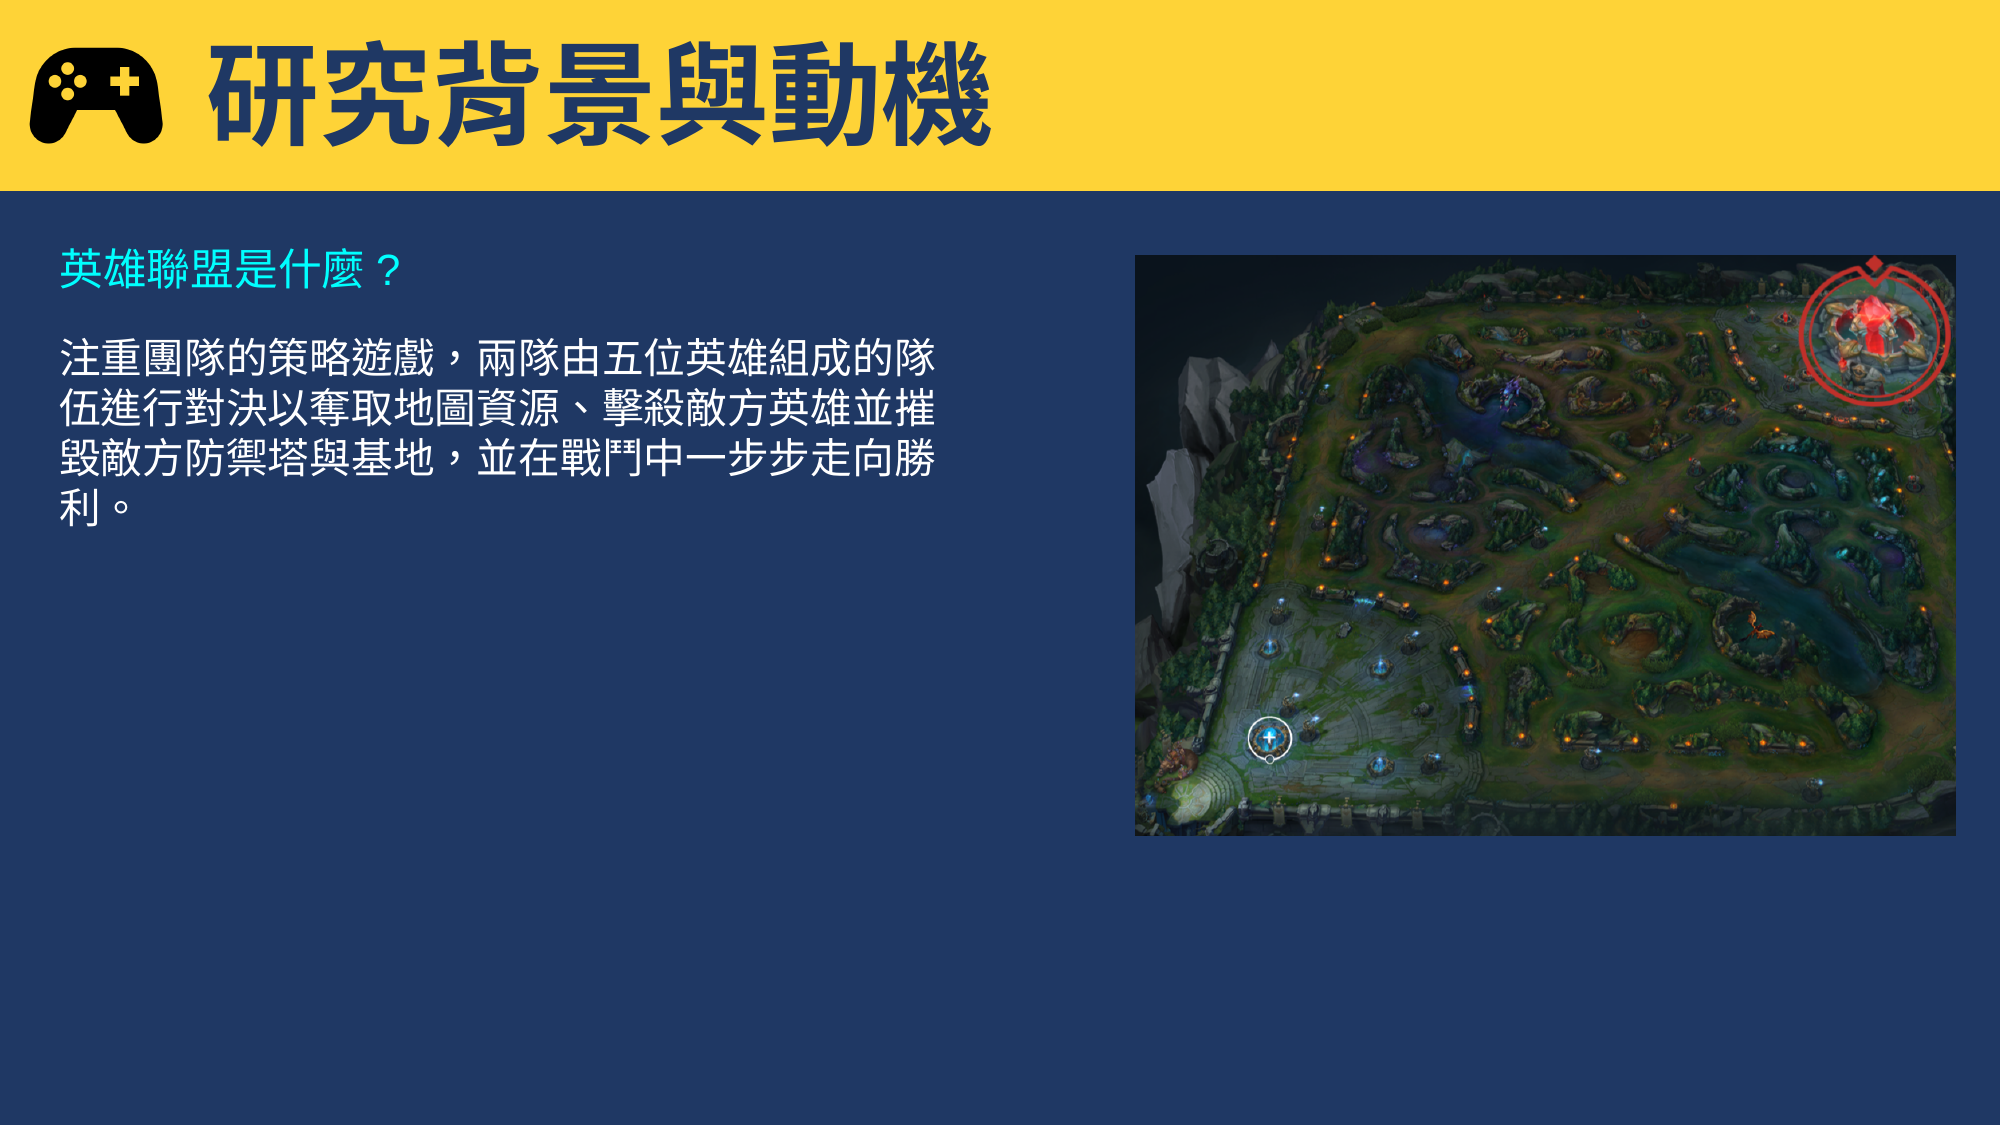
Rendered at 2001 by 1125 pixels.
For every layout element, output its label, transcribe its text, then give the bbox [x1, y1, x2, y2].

text_box [0, 0, 2000, 191]
picture [19, 19, 172, 172]
text_box 研究背景與動機 [191, 16, 1034, 167]
text_box 注重團隊的策略遊戲，兩隊由五位英雄組成的隊伍進行對決以奪取地圖資源、擊殺敵方英雄並摧毀敵方防禦塔與基地，並在戰鬥中一步步走向勝利。 [44, 316, 975, 547]
text_box 英雄聯盟是什麼? [44, 219, 537, 310]
picture [1135, 255, 1956, 836]
